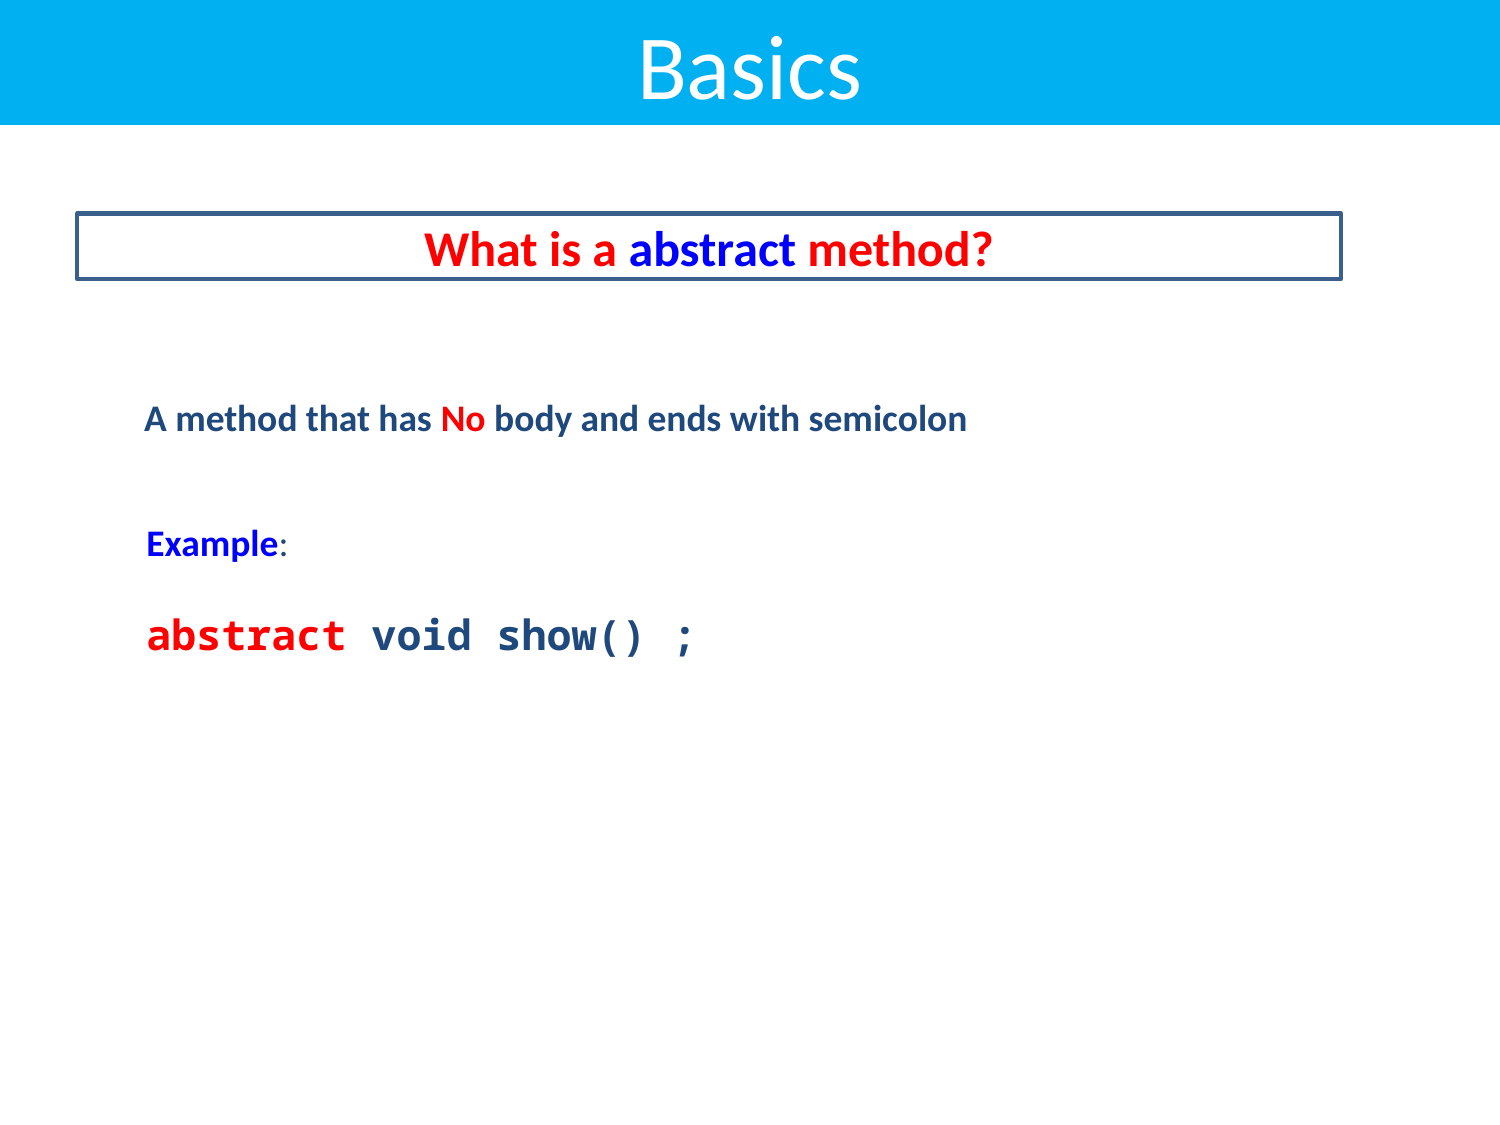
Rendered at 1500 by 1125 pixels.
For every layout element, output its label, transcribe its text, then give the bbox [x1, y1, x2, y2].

text_box A method that has No body and ends with semicolon [129, 386, 1160, 447]
text_box What is a abstract method? [75, 211, 1343, 281]
title Basics [0, 0, 1500, 125]
text_box Example: abstract void show() ; [131, 511, 1244, 667]
